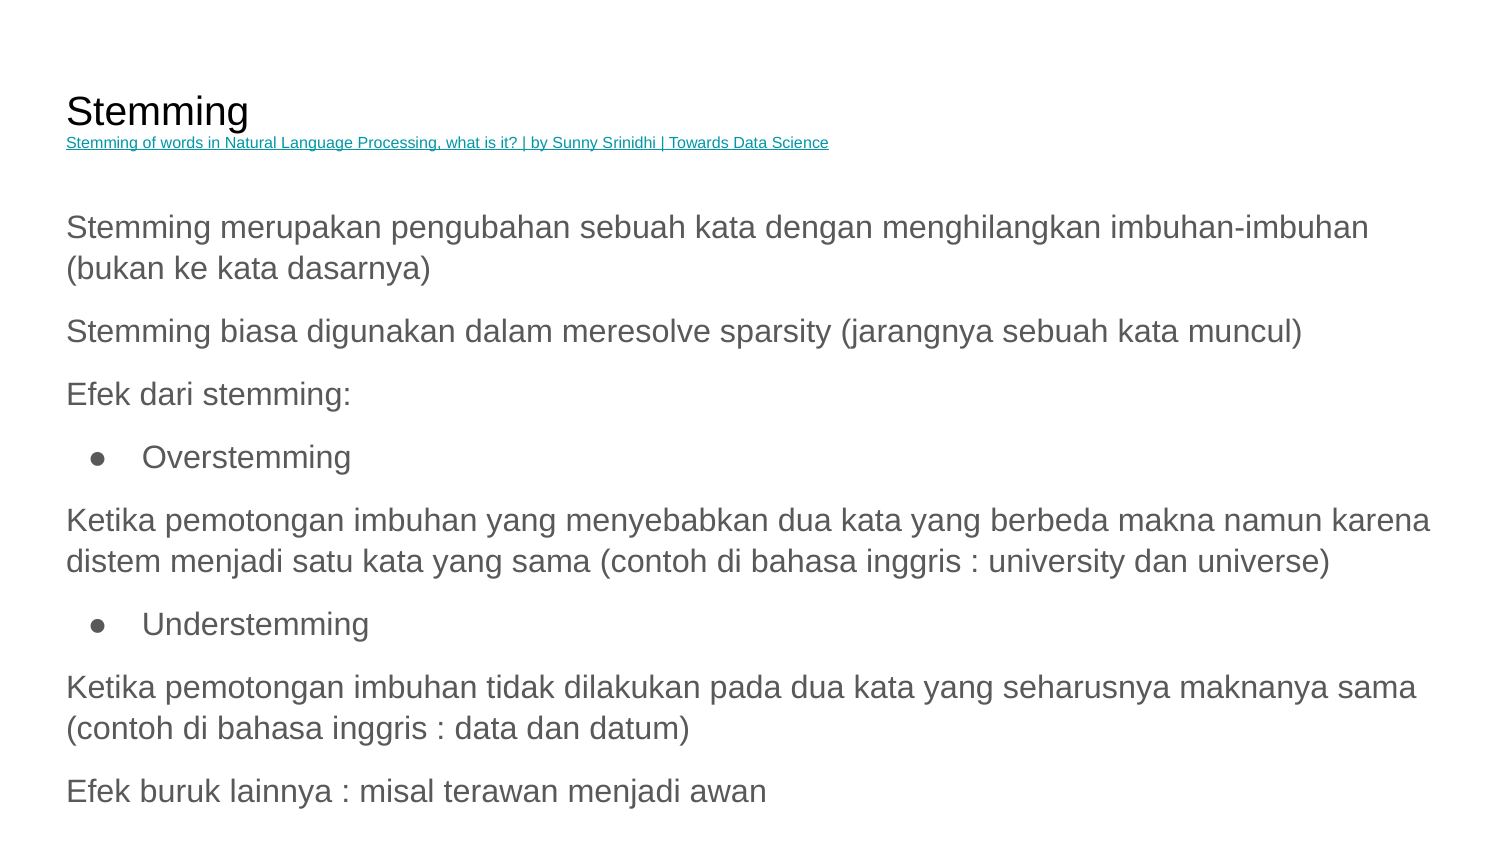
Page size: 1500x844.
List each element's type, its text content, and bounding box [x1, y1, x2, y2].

list Stemming merupakan pengubahan sebuah kata dengan menghilangkan imbuhan-imbuhan (bukan ke kata dasarnya) Stemming biasa digunakan dalam meresolve sparsity (jarangnya sebuah kata muncul) Efek dari stemming: Overstemming Ketika pemotongan imbuhan yang menyebabkan dua kata yang berbeda makna namun karena distem menjadi satu kata yang sama (contoh di bahasa inggris : university dan universe) Understemming Ketika pemotongan imbuhan tidak dilakukan pada dua kata yang seharusnya maknanya sama (contoh di bahasa inggris : data dan datum) Efek buruk lainnya : misal terawan menjadi awan [51, 189, 1449, 831]
title Stemming Stemming of words in Natural Language Processing, what is it? | by Sunny Srinidhi | Towards Data Science [51, 72, 1449, 167]
